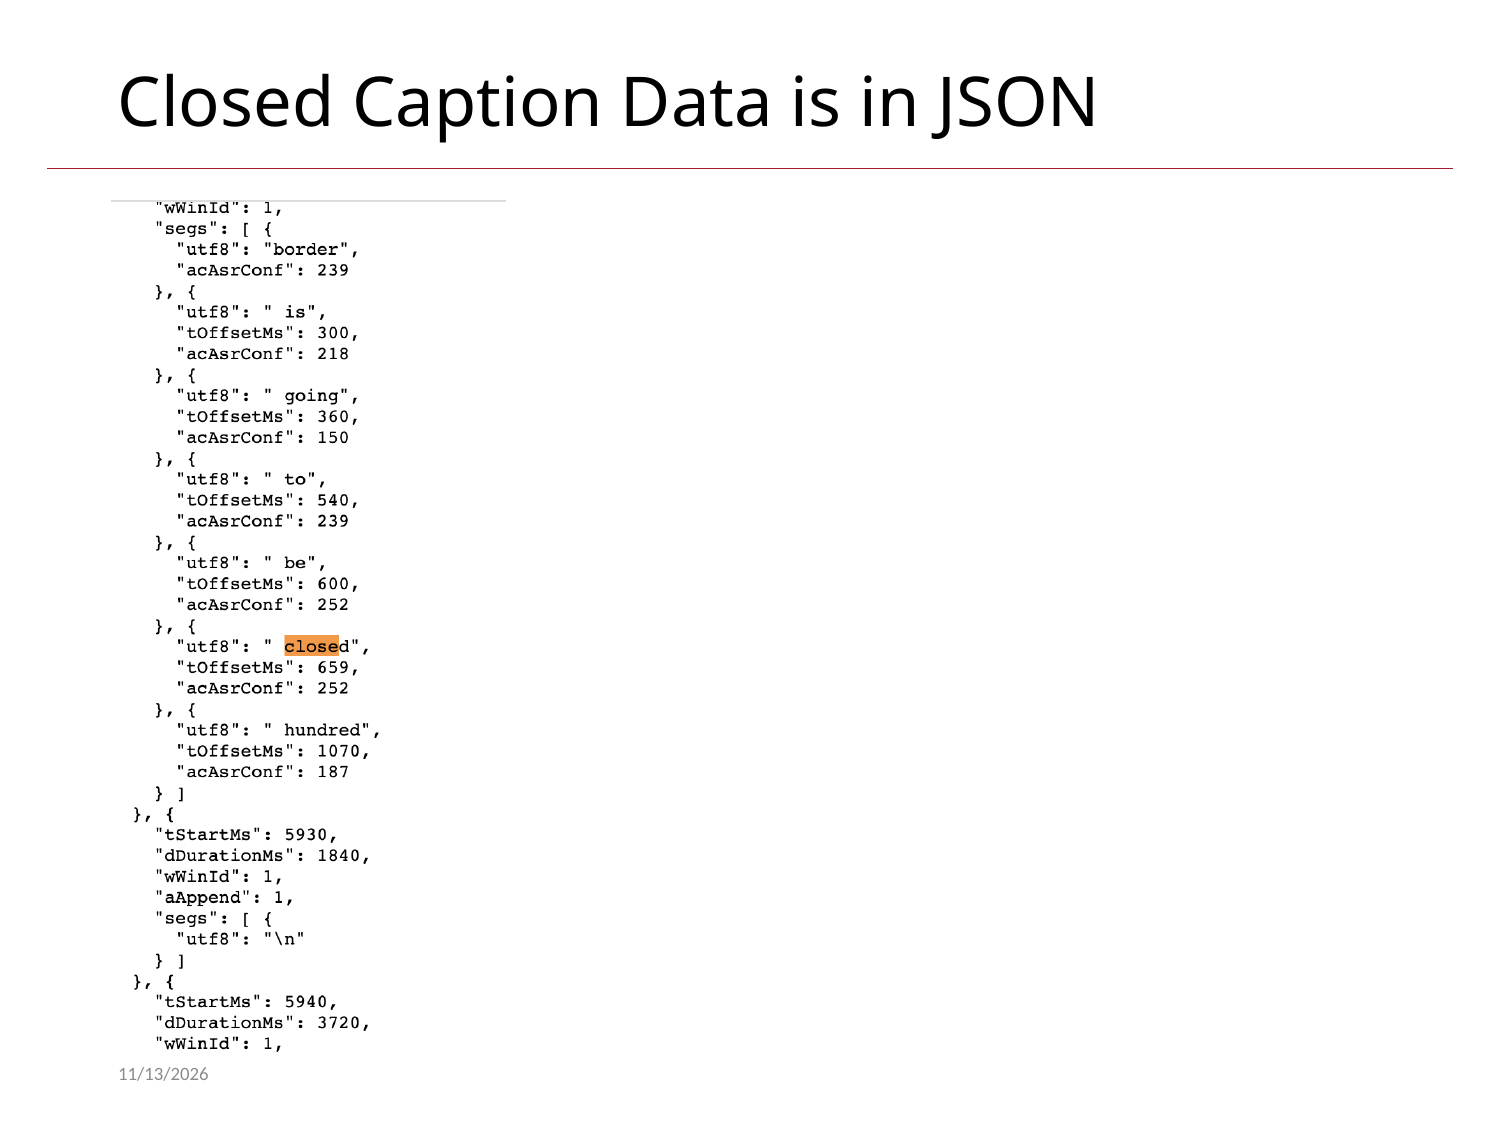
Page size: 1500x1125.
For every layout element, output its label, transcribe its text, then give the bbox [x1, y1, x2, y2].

title Closed Caption Data is in JSON [103, 59, 1397, 157]
picture [111, 200, 506, 1057]
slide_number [103, 1042, 441, 1103]
